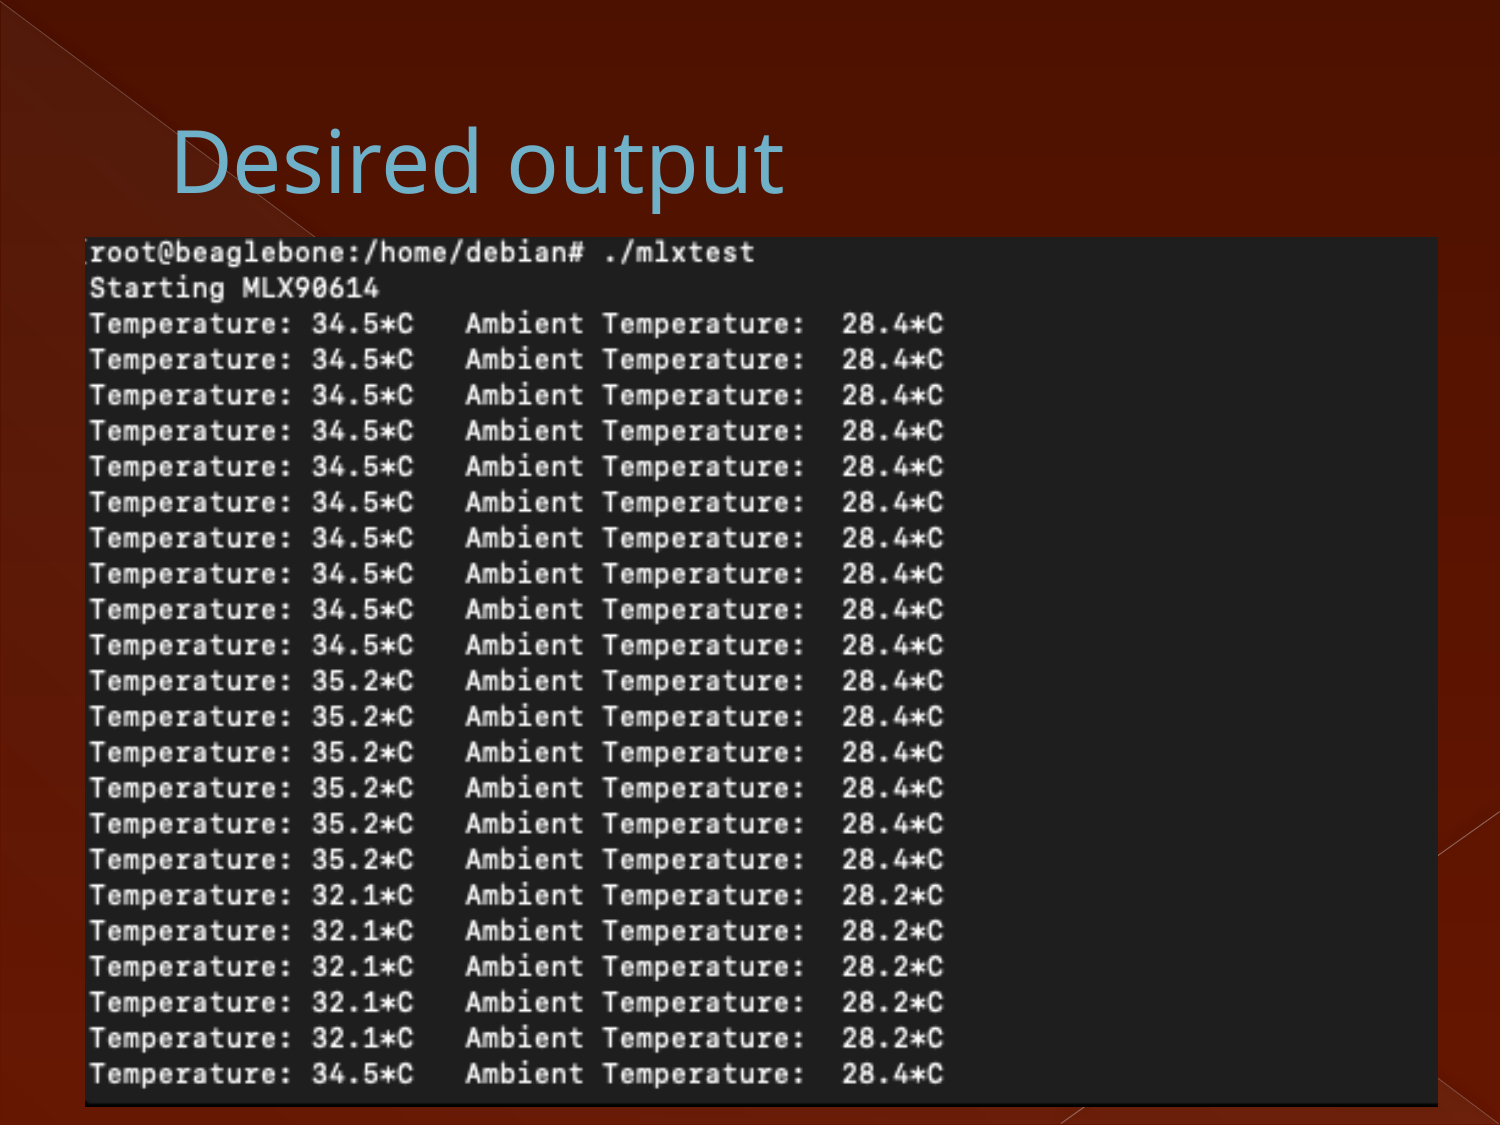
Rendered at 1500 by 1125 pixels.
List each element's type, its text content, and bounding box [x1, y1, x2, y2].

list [85, 237, 1438, 1108]
title Desired output [75, 43, 1425, 274]
